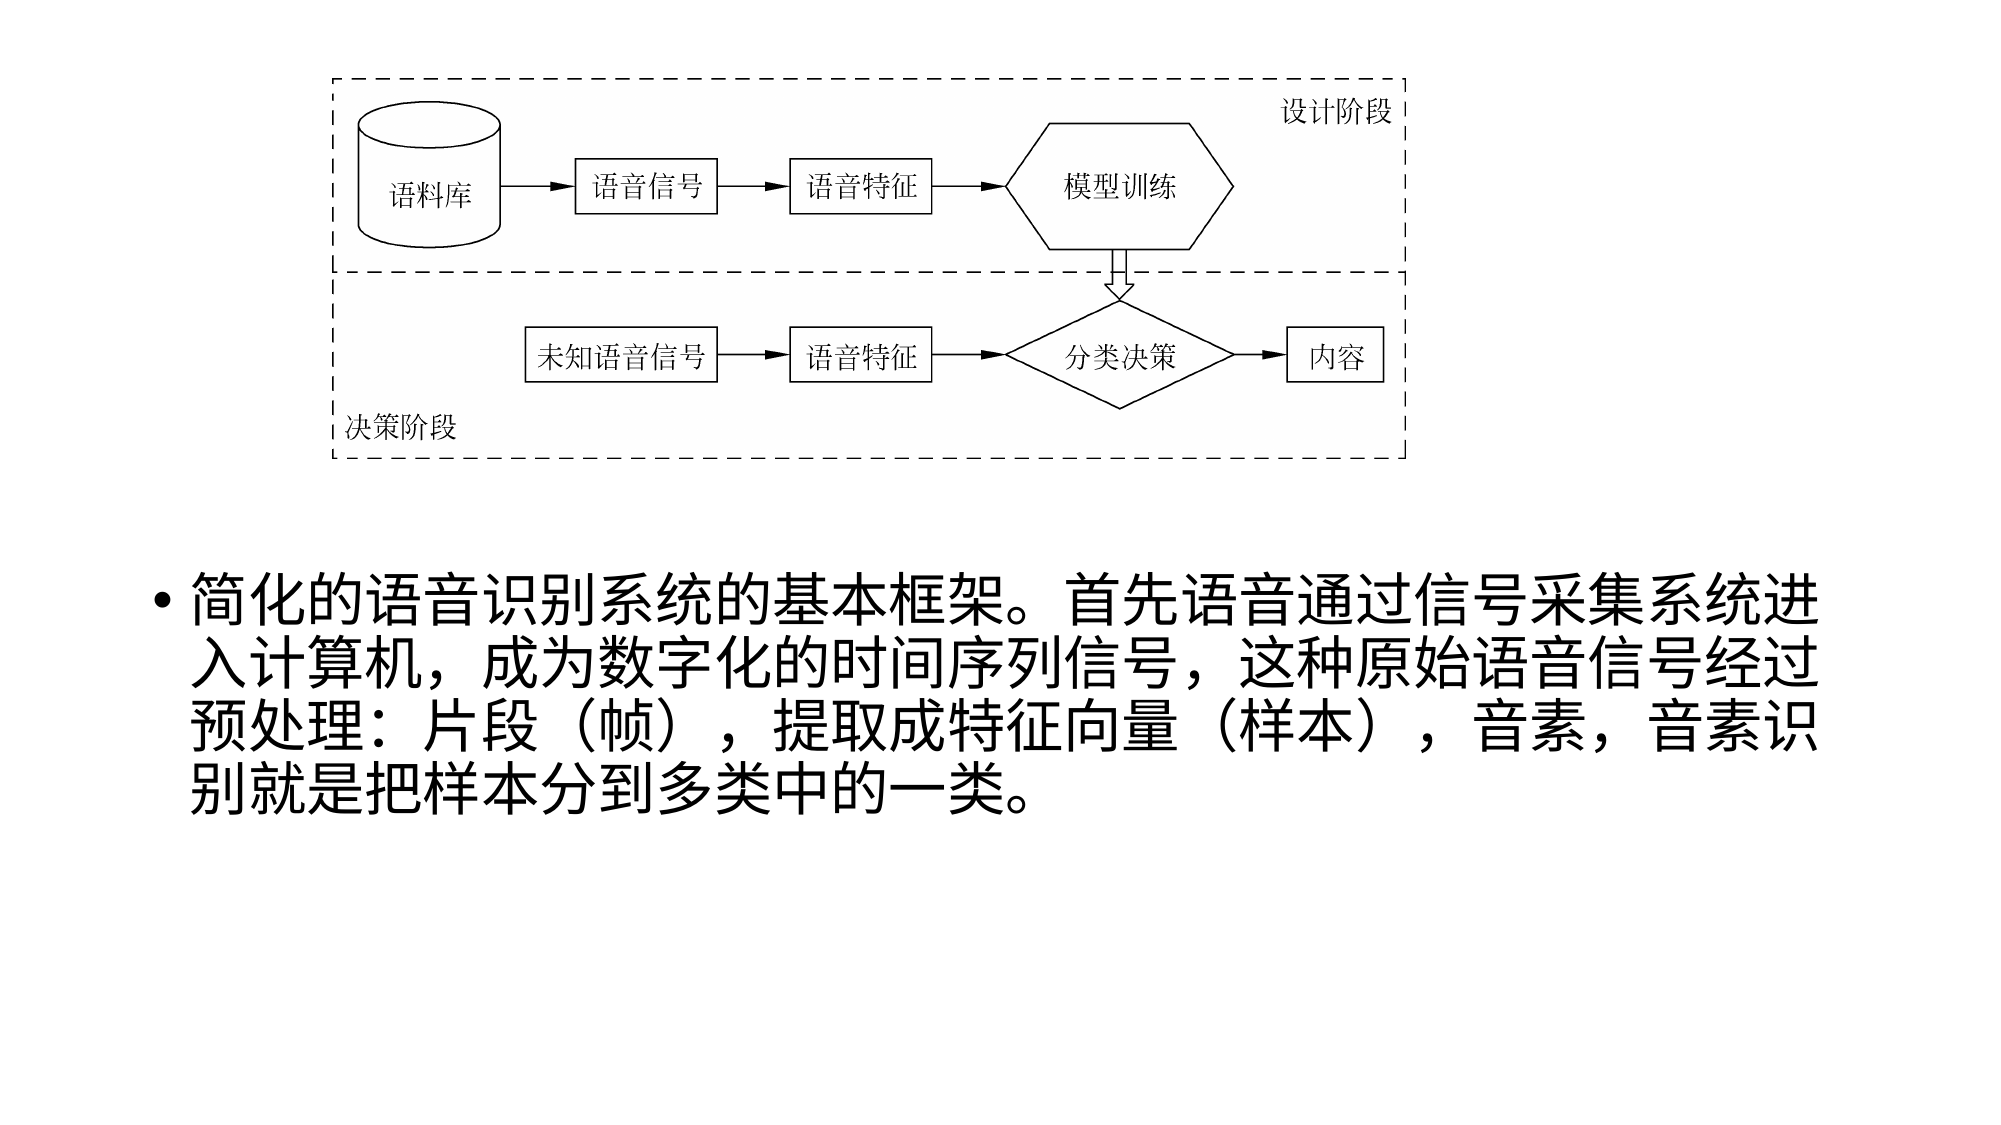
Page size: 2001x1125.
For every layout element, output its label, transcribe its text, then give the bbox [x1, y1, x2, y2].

picture [332, 78, 1406, 459]
list 简化的语音识别系统的基本框架。首先语音通过信号采集系统进入计算机，成为数字化的时间序列信号，这种原始语音信号经过预处理：片段（帧），提取成特征向量（样本），音素，音素识别就是把样本分到多类中的一类。 [137, 53, 1863, 1014]
